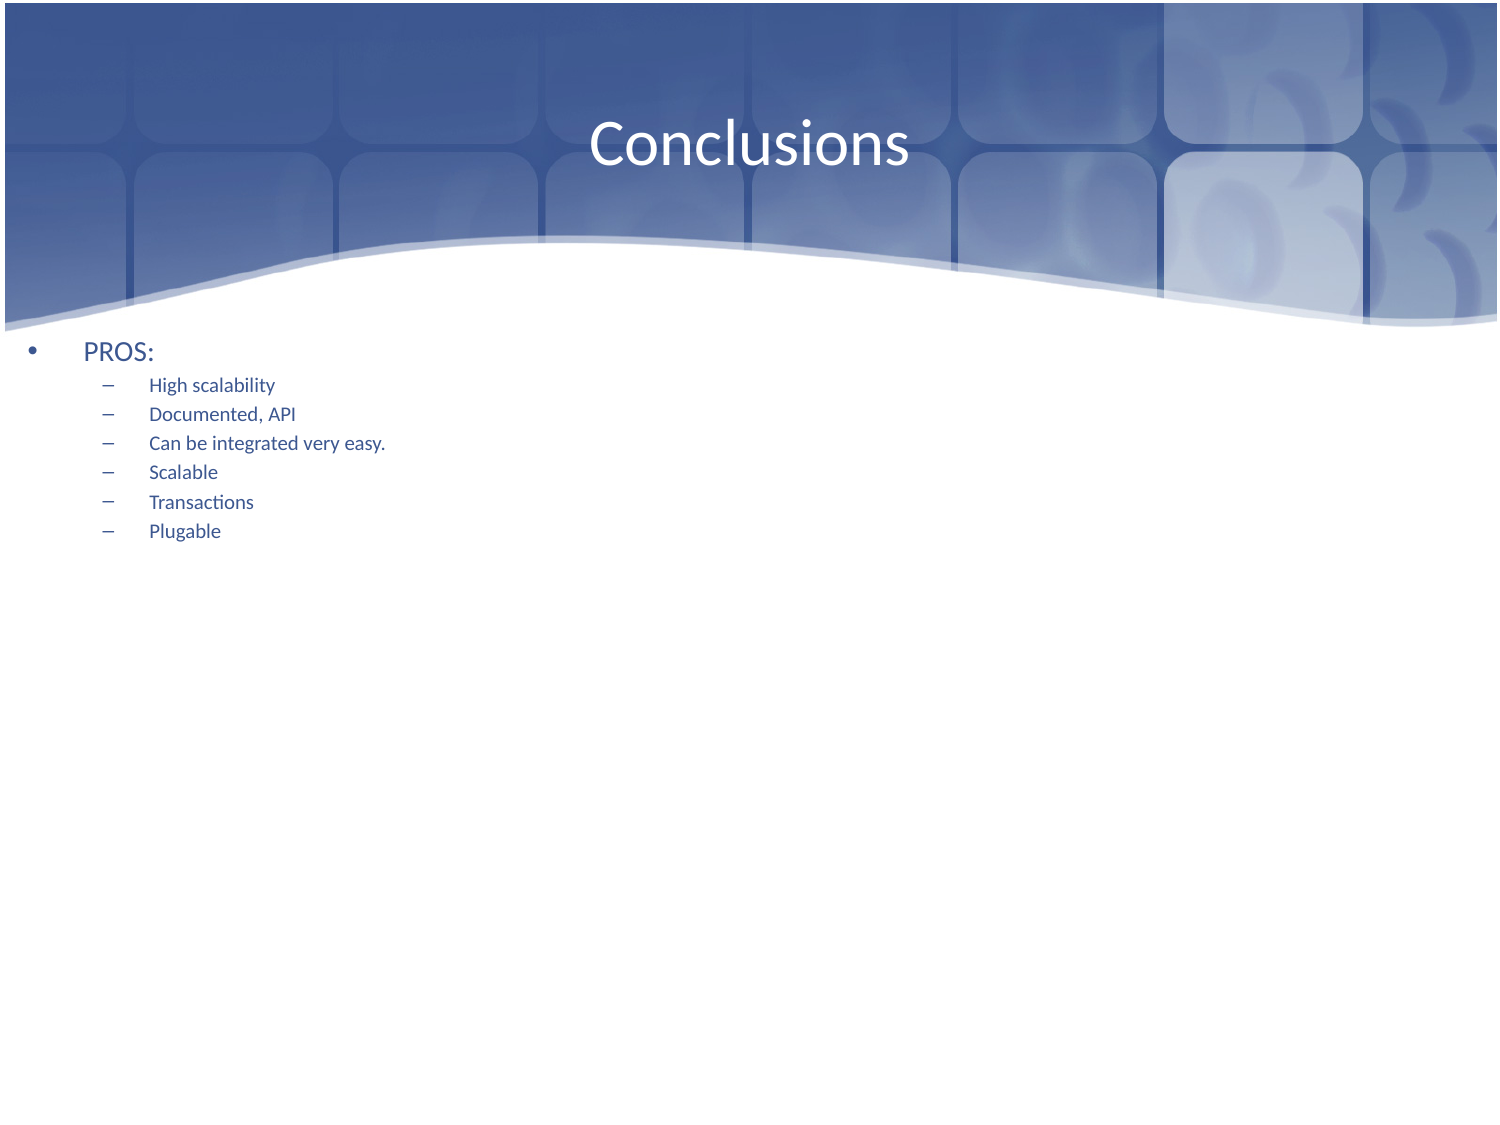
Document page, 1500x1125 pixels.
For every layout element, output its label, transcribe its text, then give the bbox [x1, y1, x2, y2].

title Conclusions [37, 44, 1463, 233]
list PROS: High scalability Documented, API Can be integrated very easy. Scalable Transactions Plugable [12, 324, 1438, 1088]
picture [0, 0, 1500, 1125]
